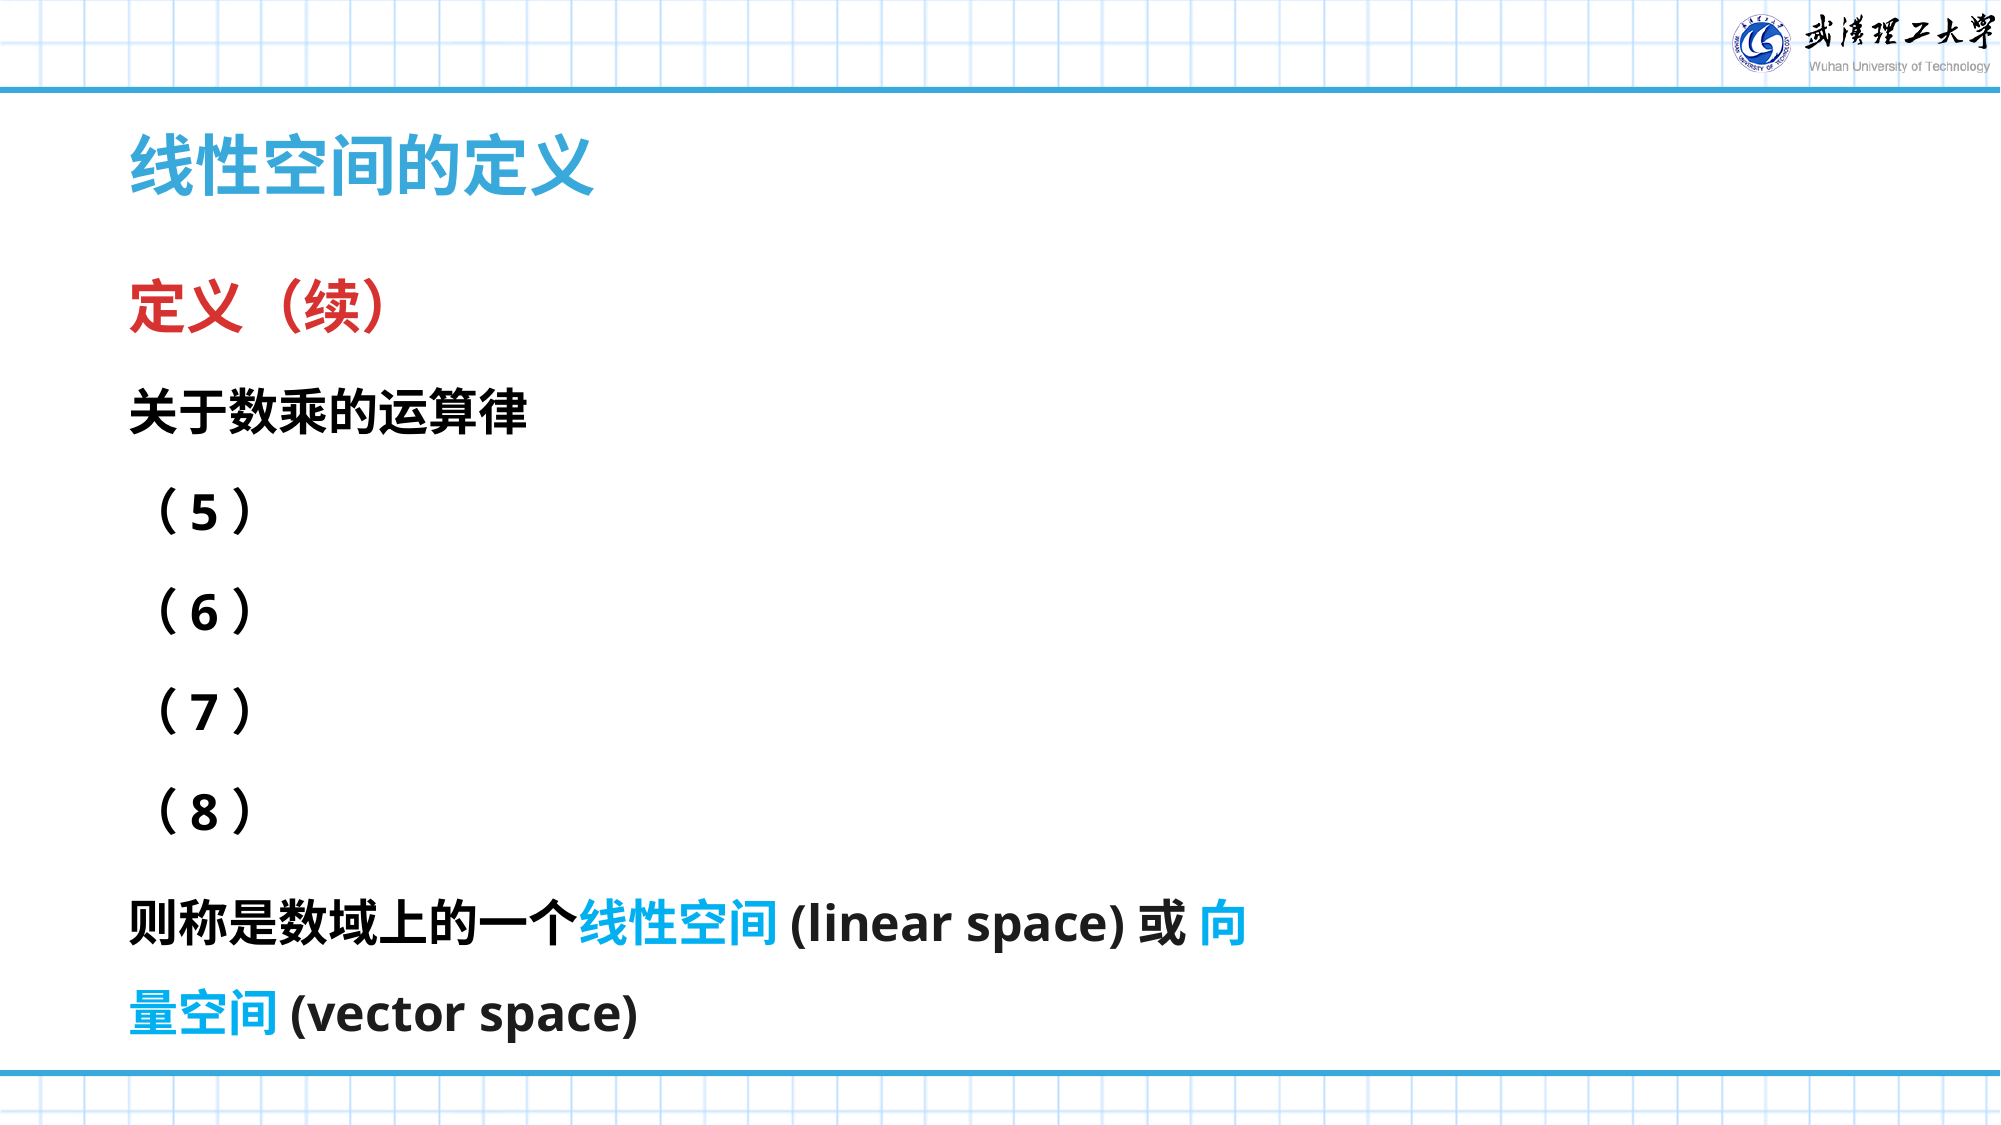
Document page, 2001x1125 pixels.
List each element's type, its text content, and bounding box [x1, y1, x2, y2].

list 线性空间的定义 [114, 94, 1162, 213]
picture [0, 0, 2001, 87]
picture [0, 1077, 2001, 1125]
